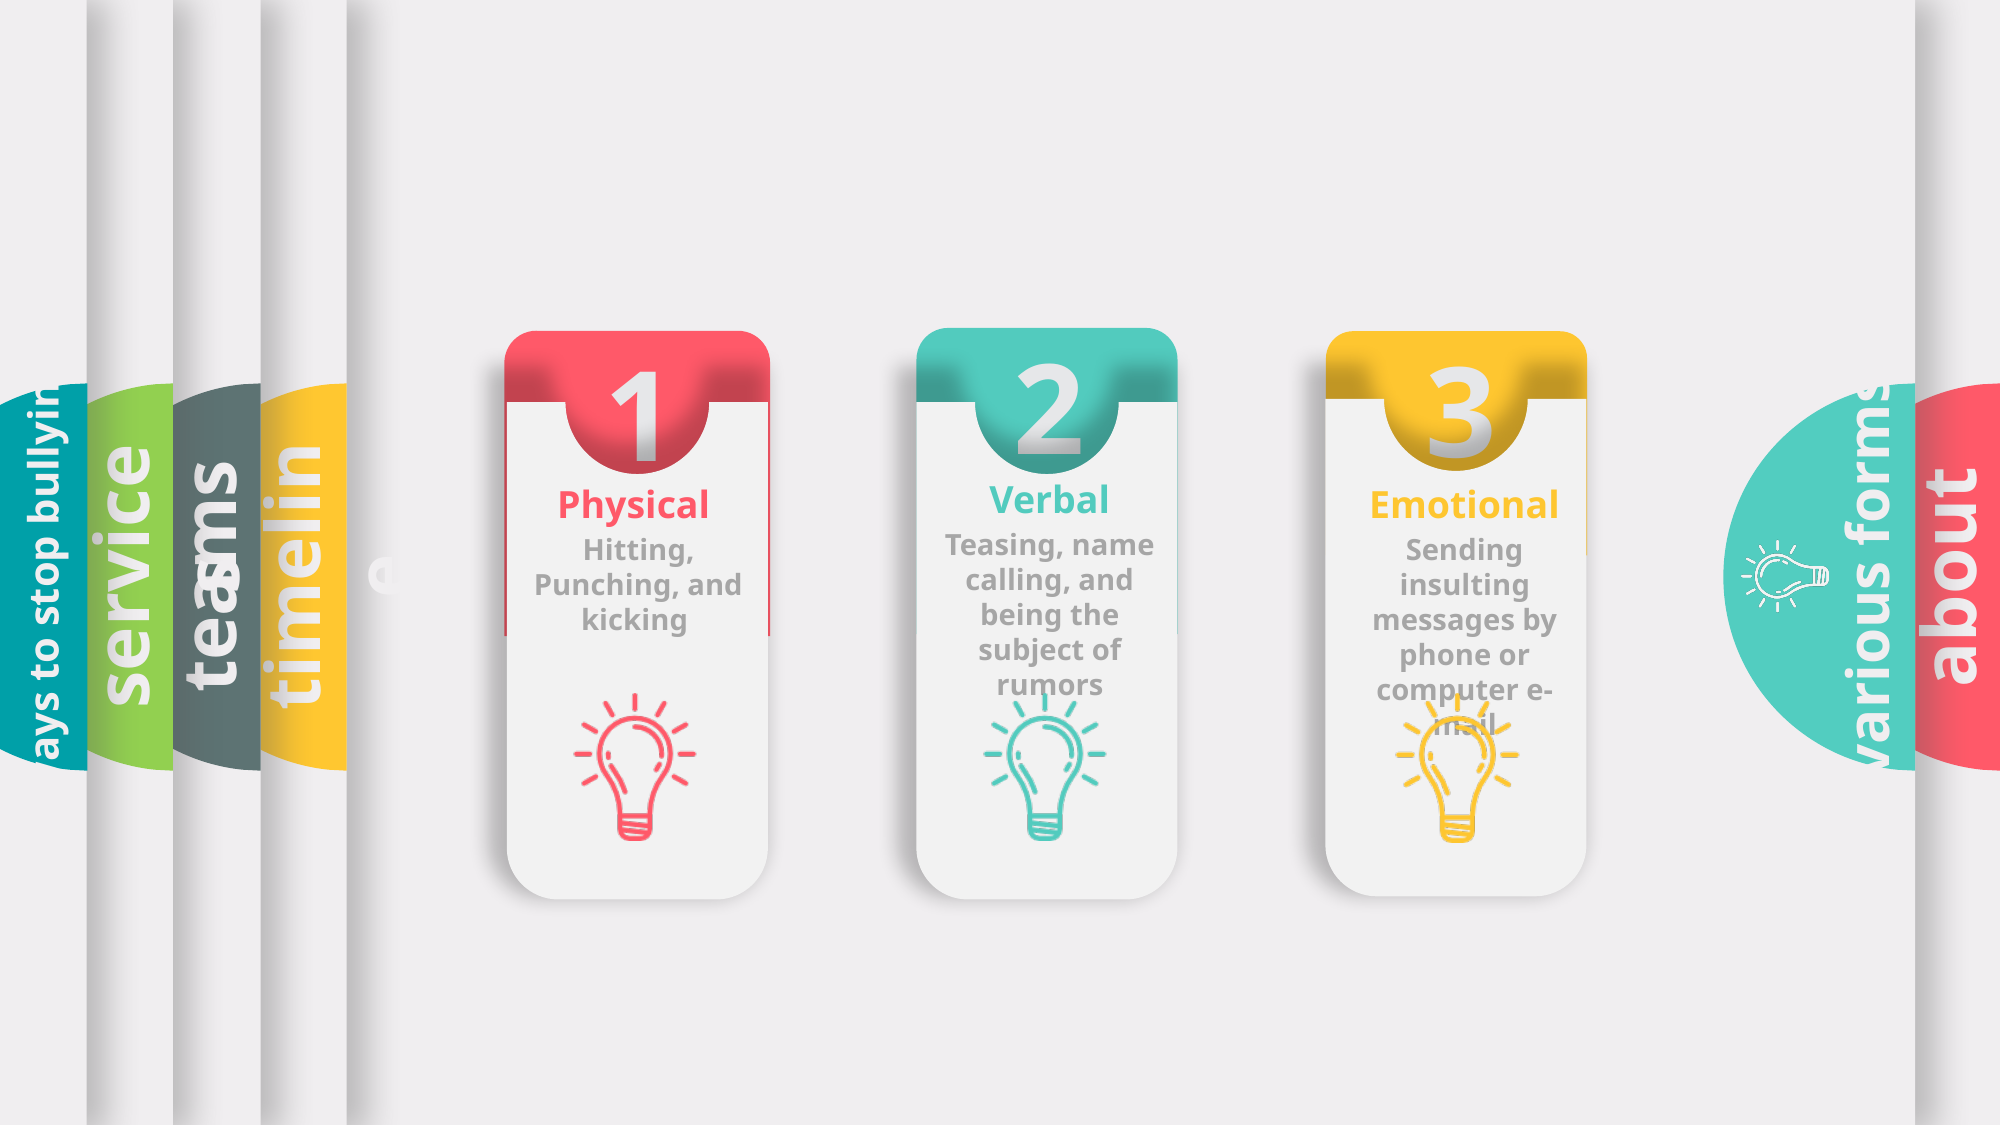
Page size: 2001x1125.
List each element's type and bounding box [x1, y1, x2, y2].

text_box [88, 0, 173, 1125]
text_box [261, 0, 347, 1125]
picture [1383, 693, 1532, 843]
text_box [0, 0, 88, 1125]
text_box [507, 473, 769, 610]
text_box [347, 0, 1916, 1125]
text_box [919, 468, 1181, 676]
text_box [1037, 311, 1203, 635]
text_box [173, 0, 261, 1125]
text_box [1334, 473, 1596, 681]
text_box [1916, 0, 2000, 1125]
text_box [504, 84, 1037, 637]
text_box [1308, 324, 1605, 556]
picture [971, 693, 1119, 841]
picture [561, 693, 709, 841]
